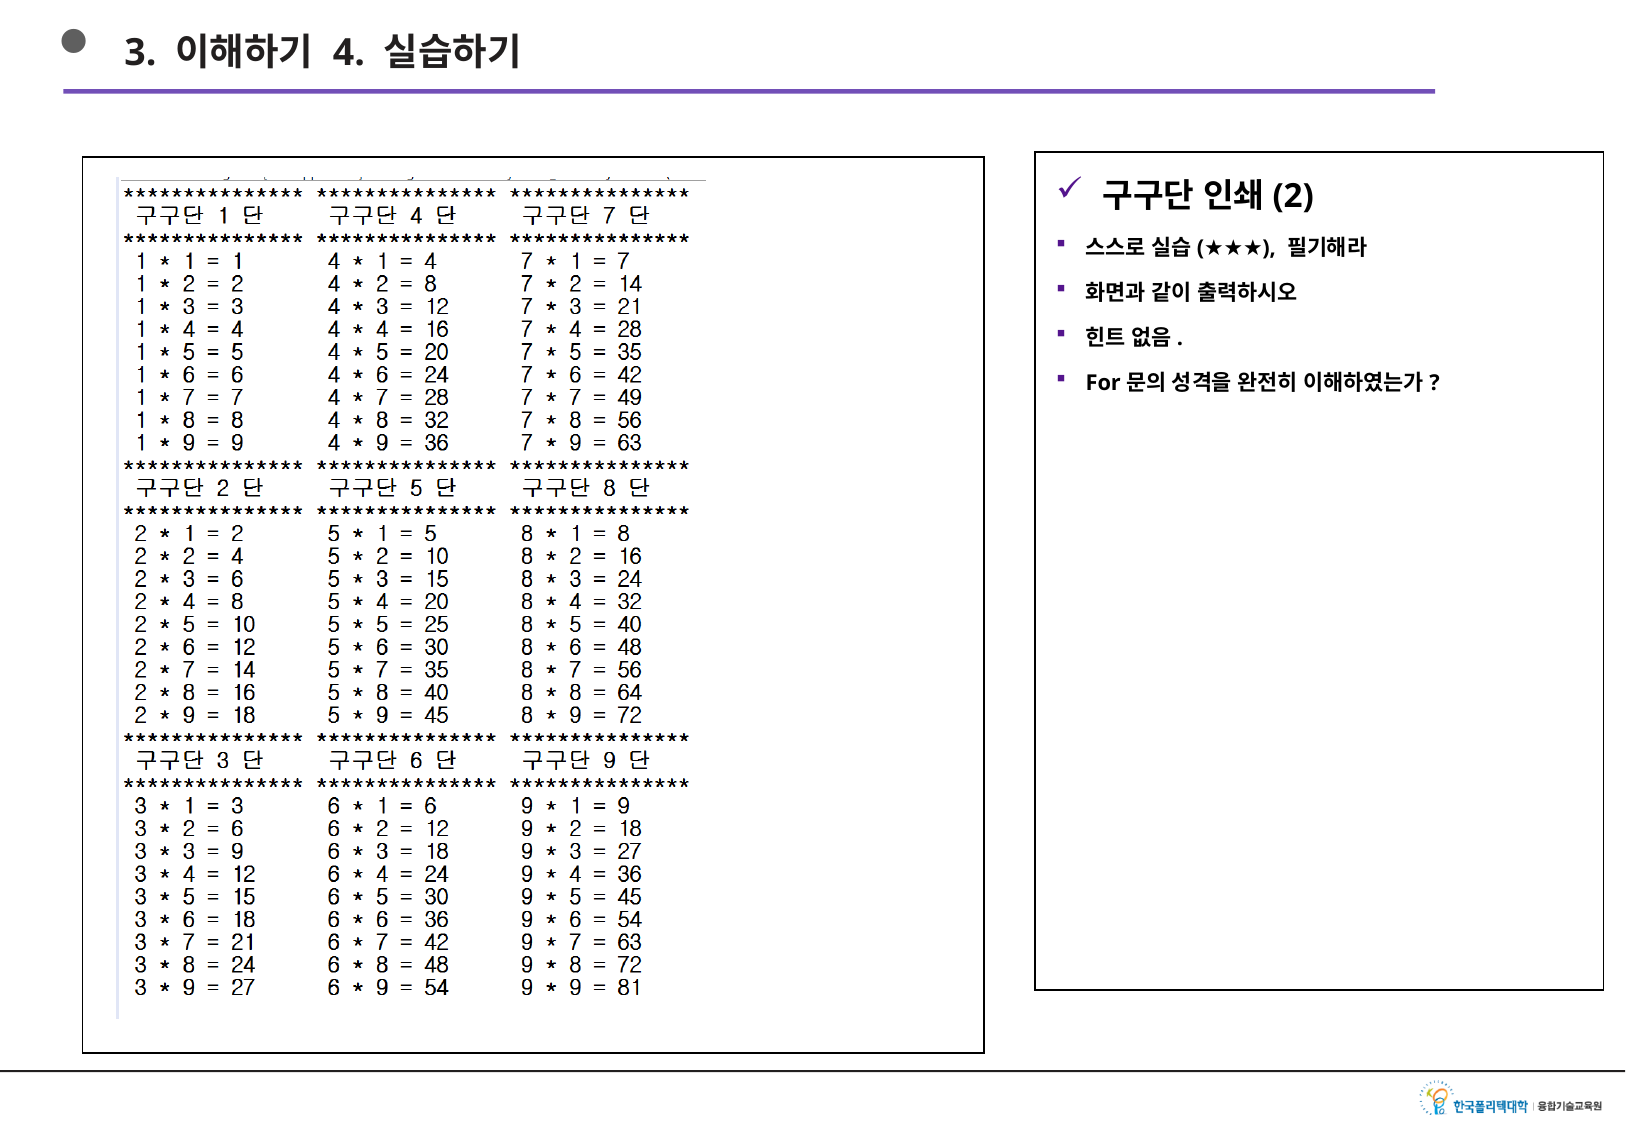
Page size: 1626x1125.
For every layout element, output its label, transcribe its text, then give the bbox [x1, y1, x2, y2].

text_box 3. 이해하기 4. 실습하기 [109, 20, 943, 93]
text_box [82, 156, 984, 1054]
picture [115, 177, 706, 1019]
picture [1415, 1076, 1604, 1118]
text_box 구구단 인쇄(2) 스스로 실습(★★★), 필기해라 화면과 같이 출력하시오 힌트 없음. For문의 성격을 완전히 이해하였는가? [1034, 152, 1604, 991]
